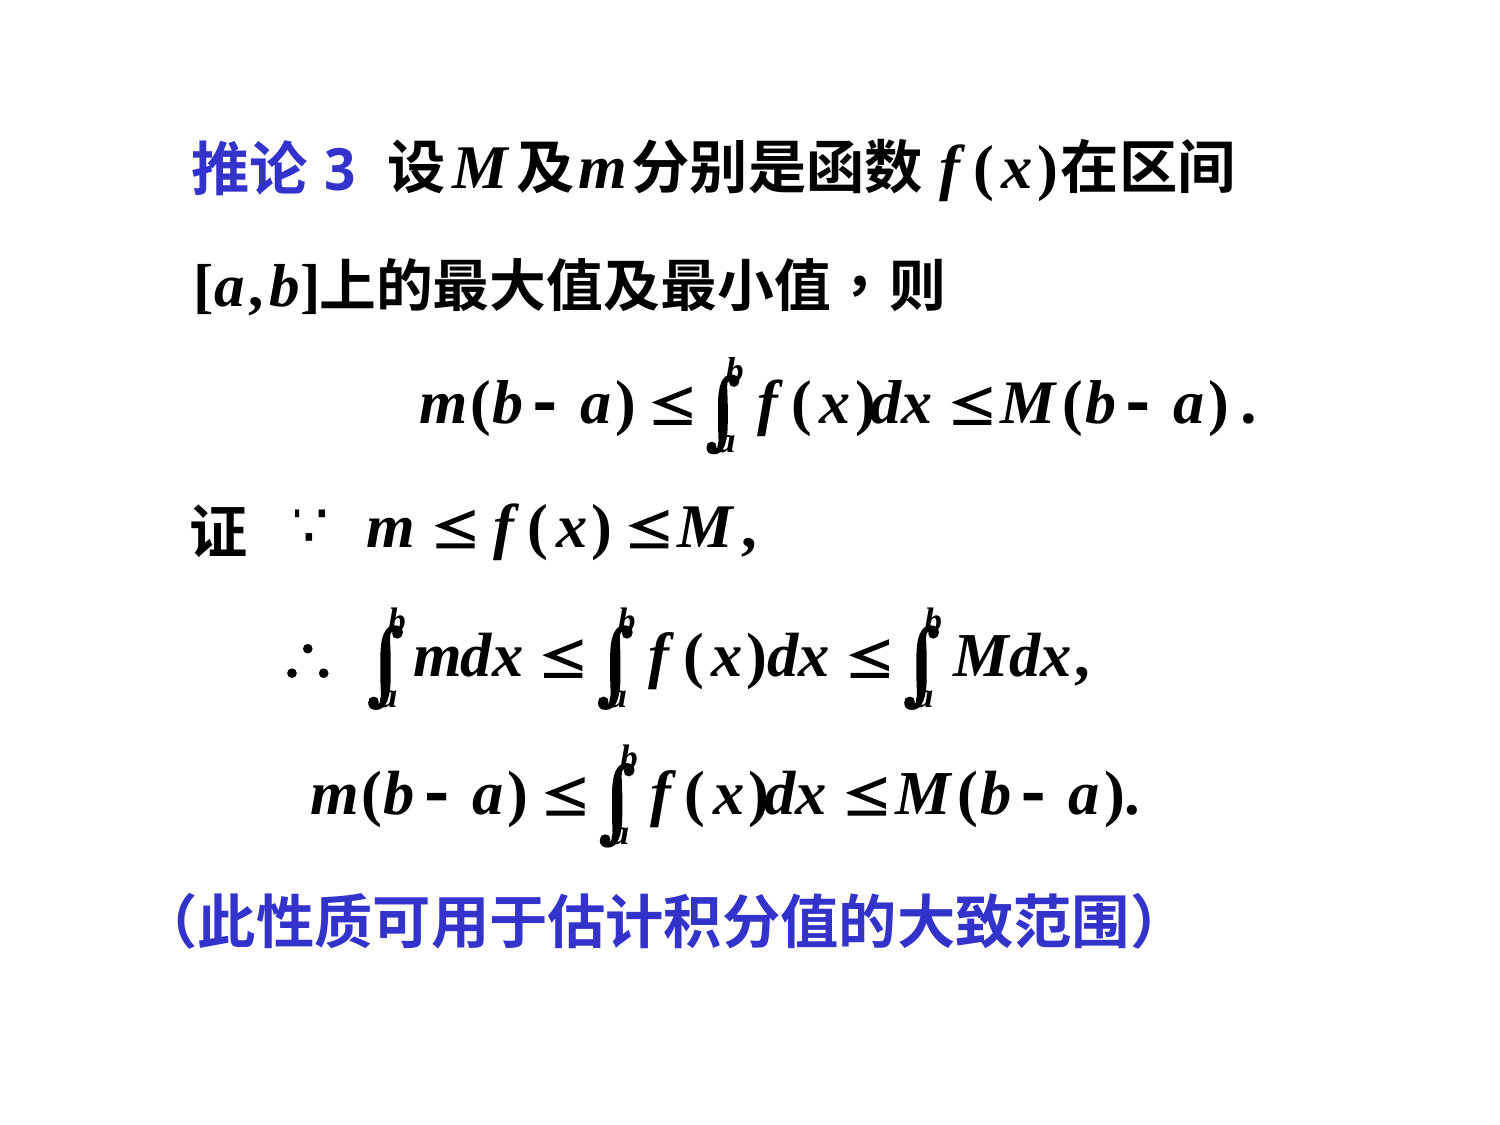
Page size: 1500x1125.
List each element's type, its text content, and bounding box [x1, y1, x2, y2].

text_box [387, 120, 1325, 313]
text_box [287, 599, 1092, 713]
text_box 推论3 [176, 125, 382, 210]
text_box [194, 248, 1288, 329]
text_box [362, 338, 1440, 468]
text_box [306, 737, 1143, 851]
text_box （此性质可用于估计积分值的大致范围） [125, 877, 1275, 963]
text_box 证 [174, 487, 300, 573]
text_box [295, 499, 759, 567]
